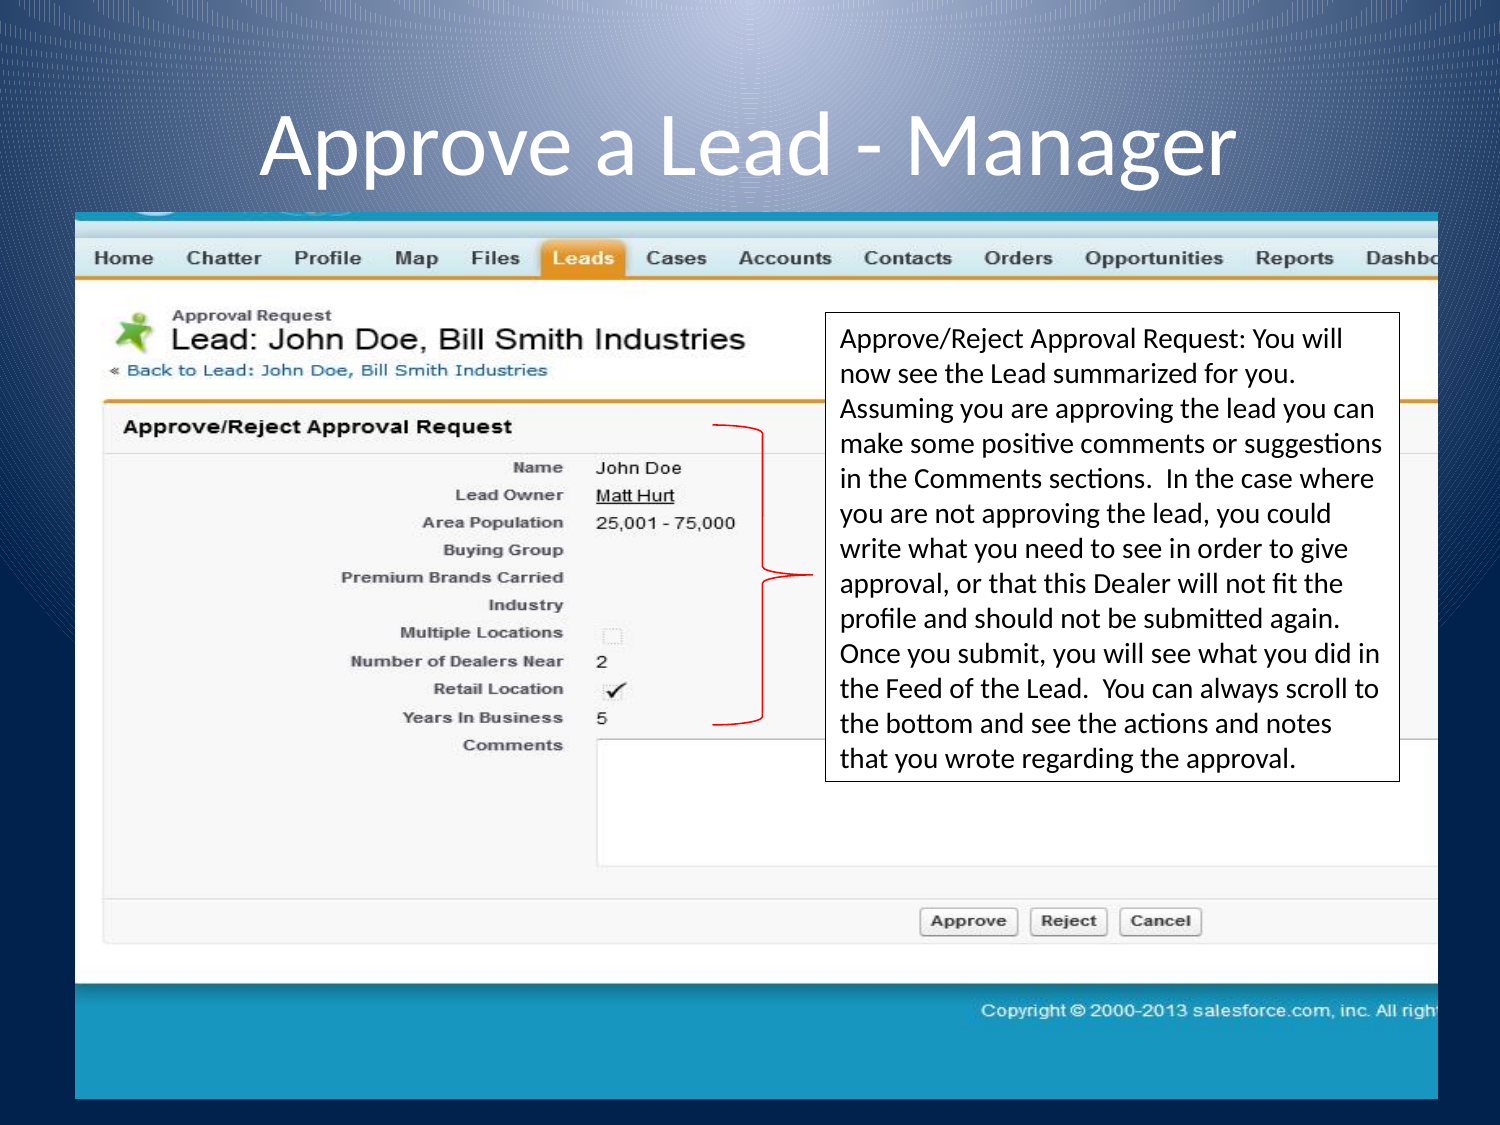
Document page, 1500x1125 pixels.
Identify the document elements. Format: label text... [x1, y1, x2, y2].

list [74, 212, 1438, 1099]
title Approve a Lead - Manager [75, 45, 1425, 210]
